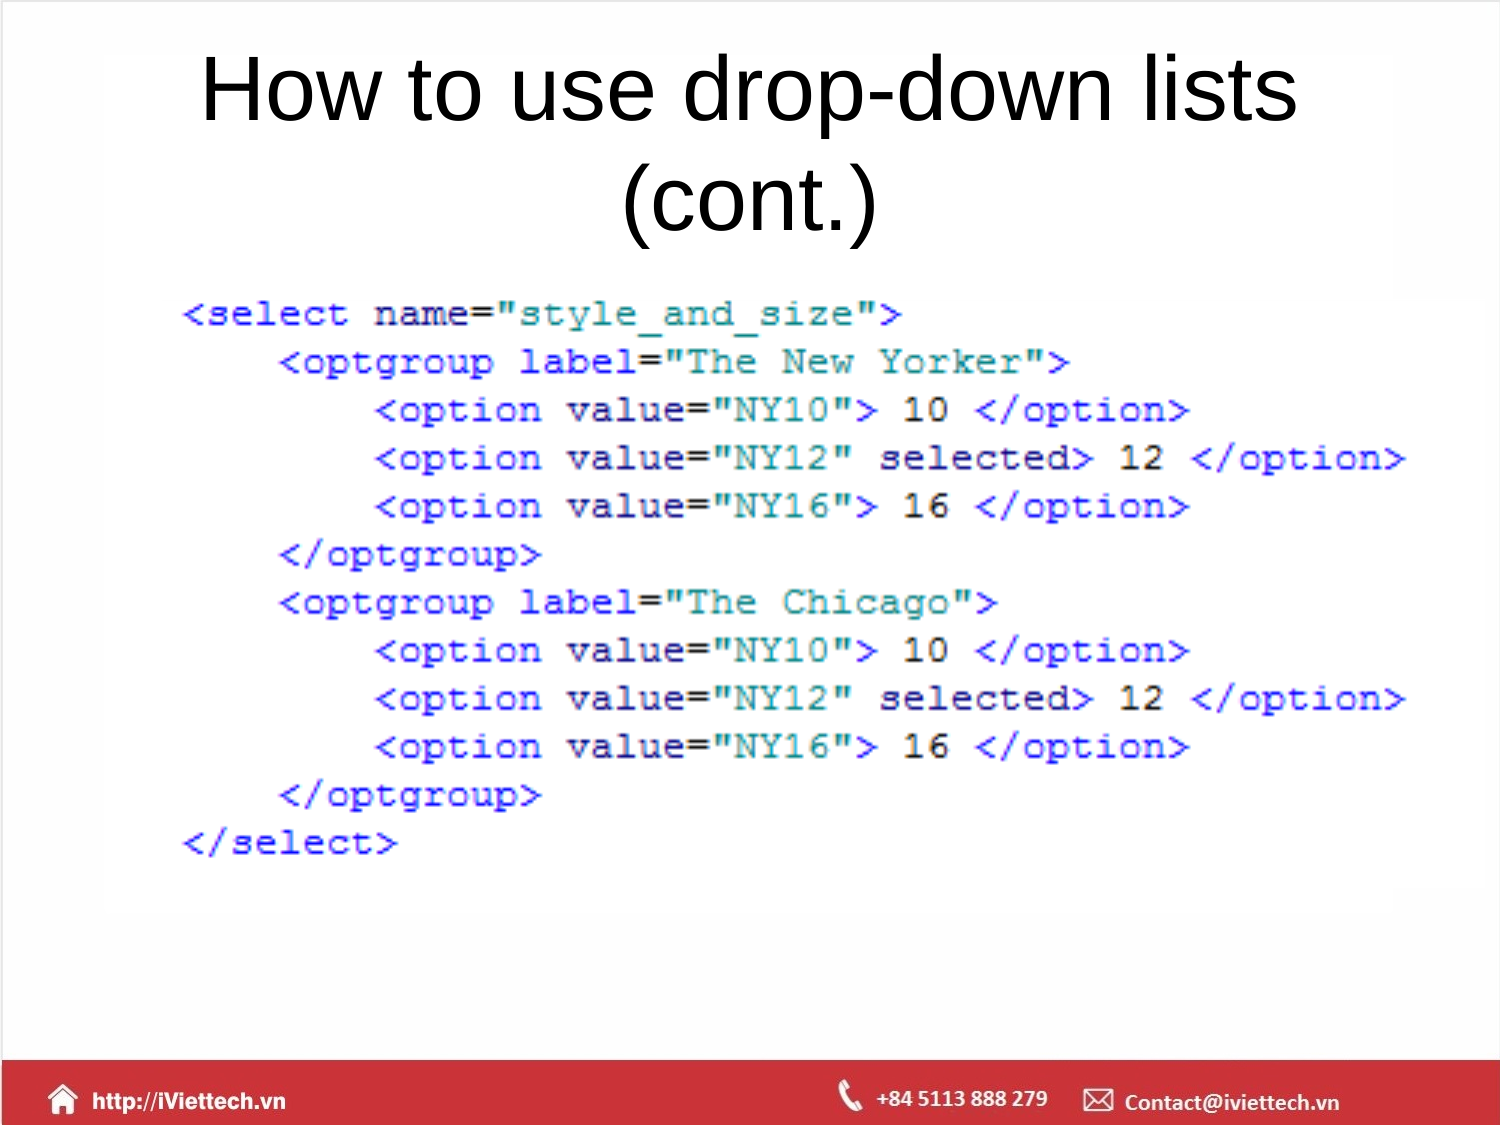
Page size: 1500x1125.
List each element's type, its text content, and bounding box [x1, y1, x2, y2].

picture [0, 0, 1500, 1125]
title How to use drop-down lists (cont.) [74, 44, 1426, 233]
